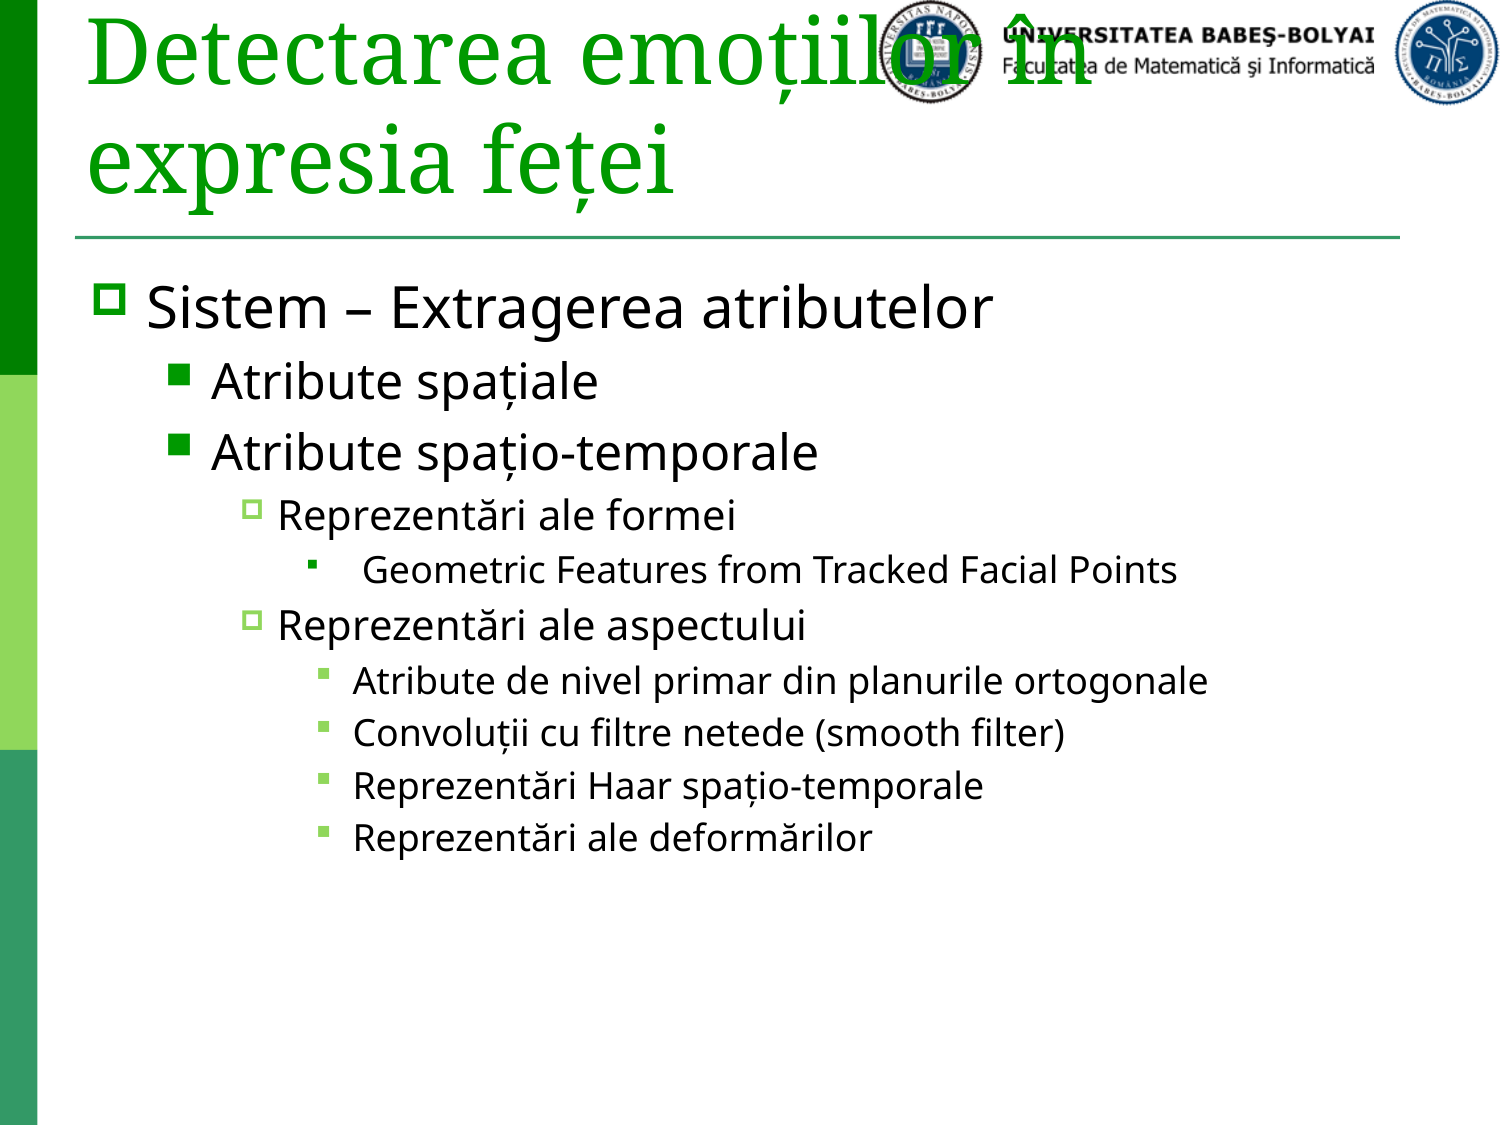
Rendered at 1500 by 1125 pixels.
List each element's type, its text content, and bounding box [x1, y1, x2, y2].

title Detectarea emoțiilor în expresia feței [70, 82, 1483, 220]
list Sistem – Extragerea atributelor Atribute spațiale Atribute spațio-temporale Reprezentări ale formei Geometric Features from Tracked Facial Points Reprezentări ale aspectului Atribute de nivel primar din planurile ortogonale Convoluții cu filtre netede (smooth filter) Reprezentări Haar spațio-temporale Reprezentări ale deformărilor [75, 262, 1483, 1094]
picture [878, 0, 1500, 106]
